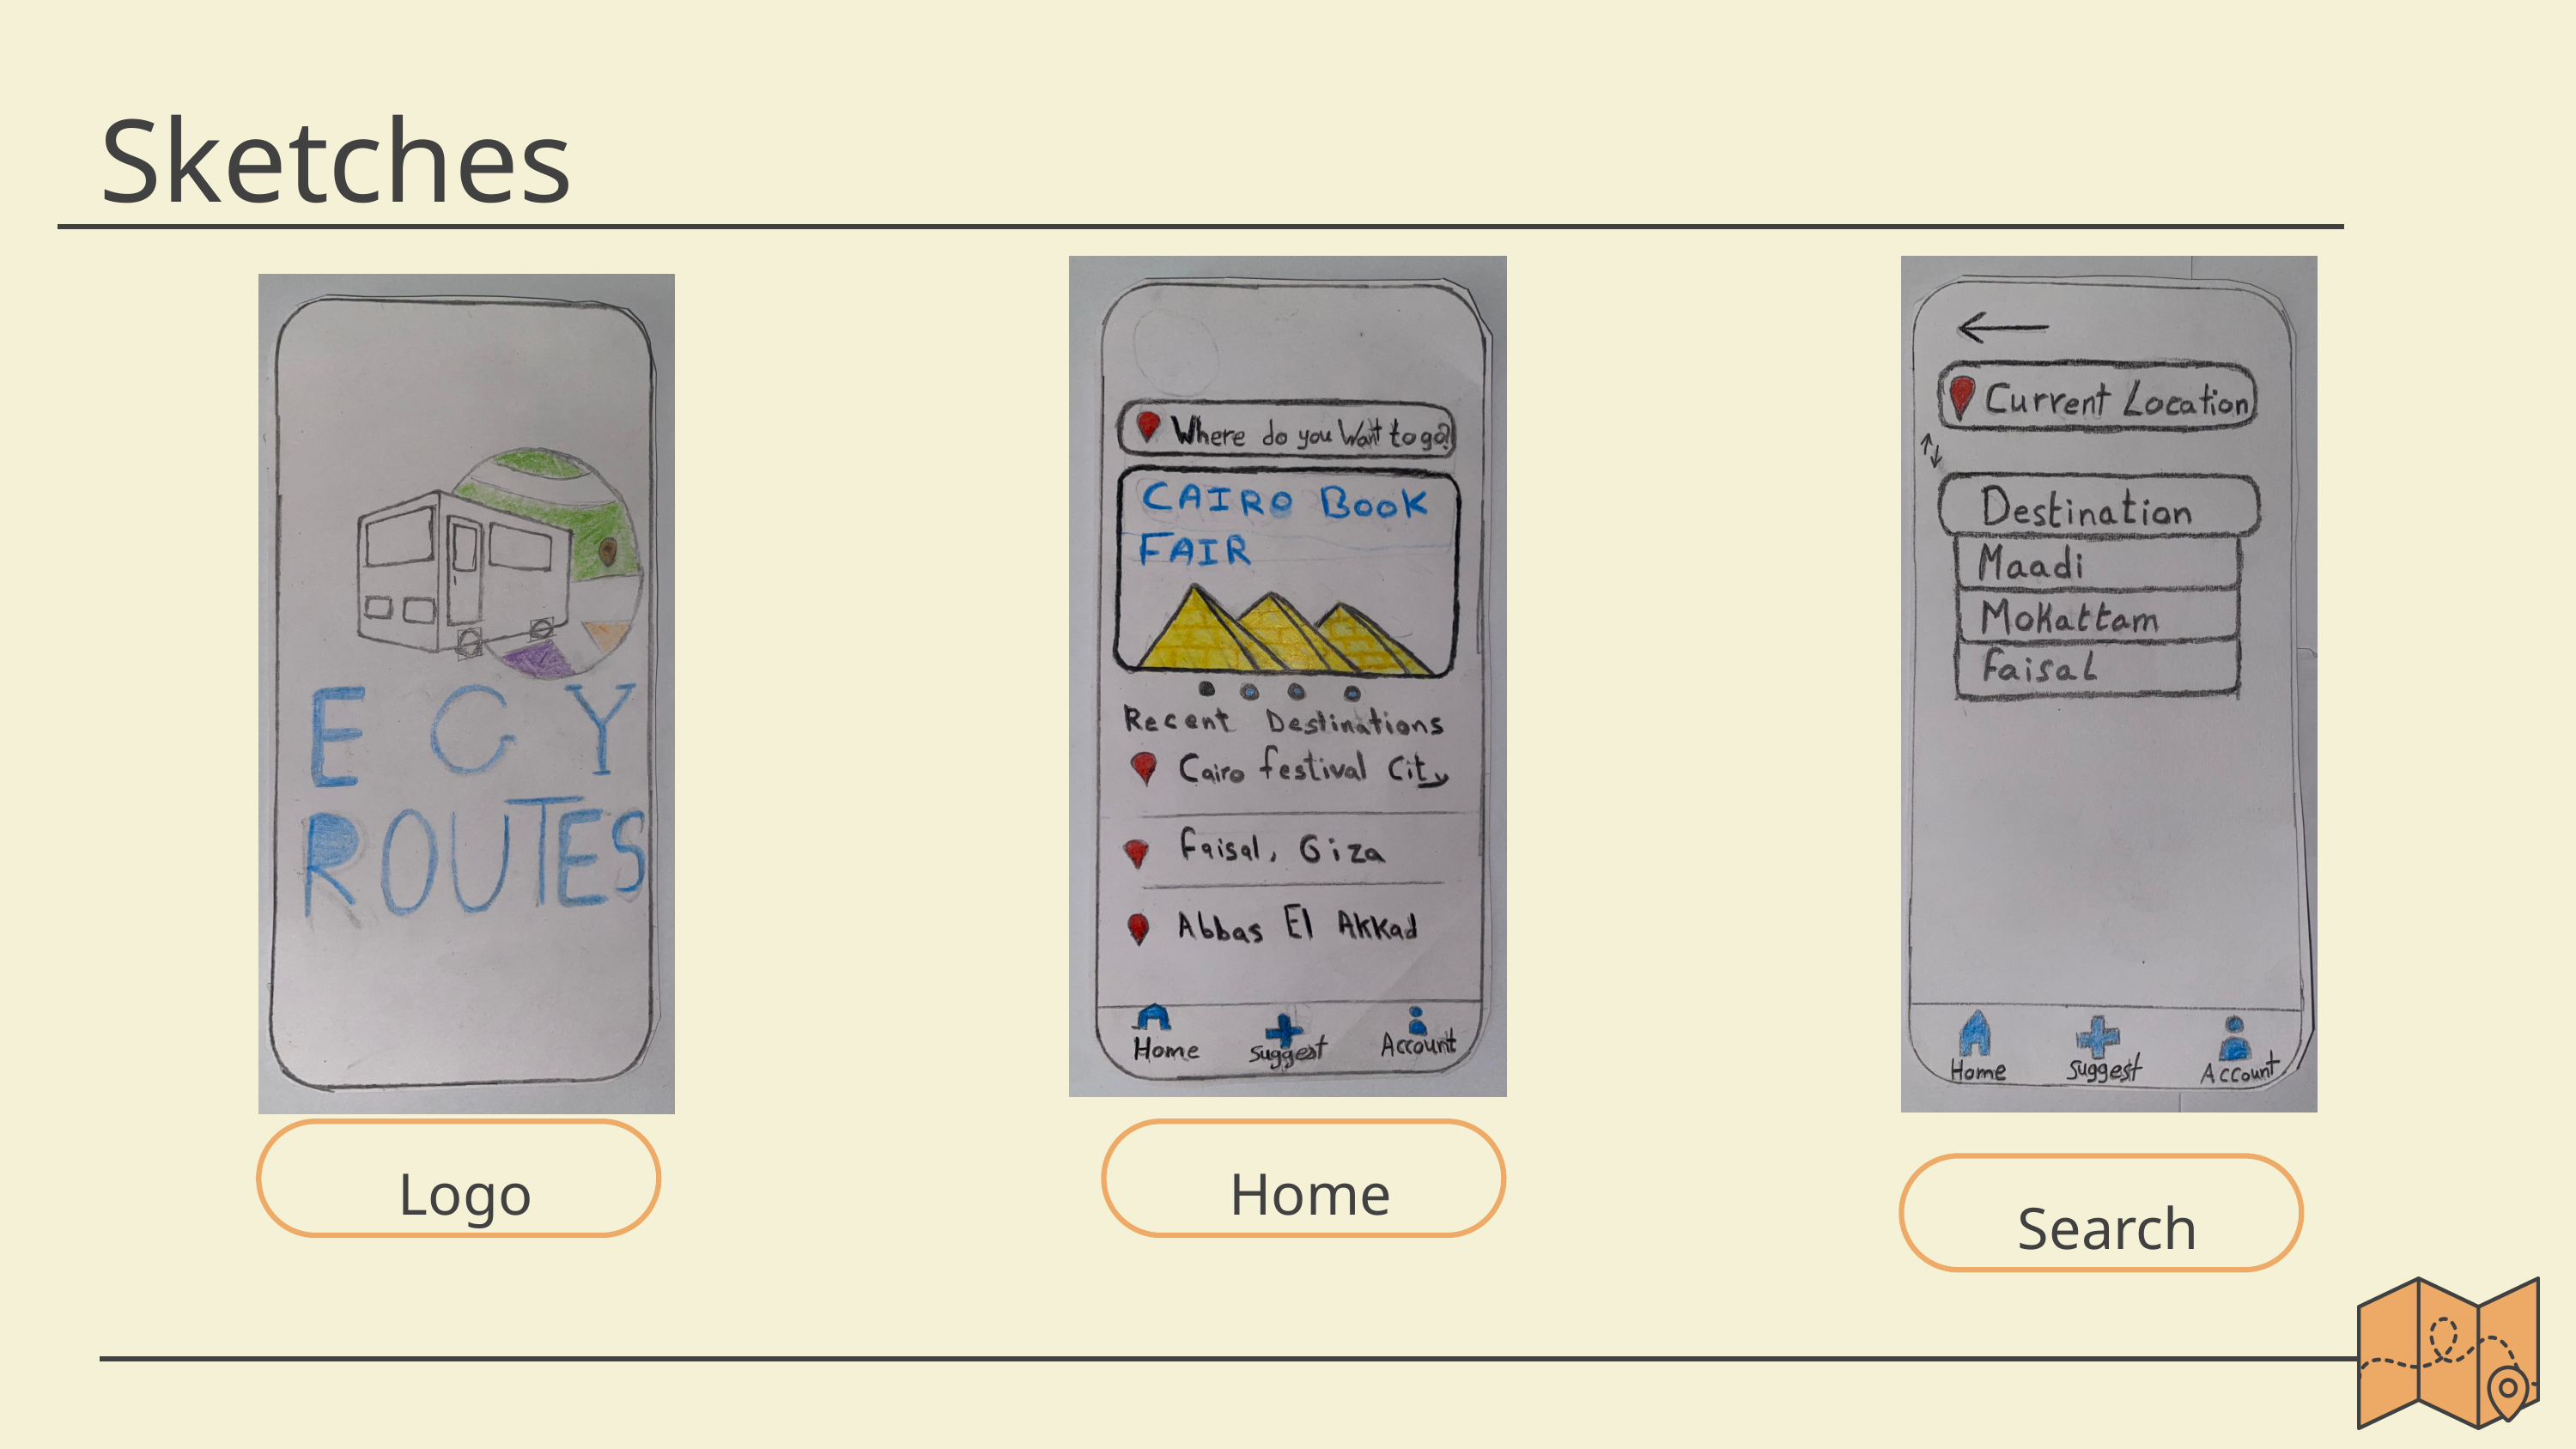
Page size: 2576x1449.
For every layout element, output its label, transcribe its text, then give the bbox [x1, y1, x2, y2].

picture [258, 274, 675, 1114]
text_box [1105, 1099, 1503, 1449]
picture [1901, 256, 2318, 1113]
picture [2357, 1276, 2540, 1430]
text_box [260, 1099, 658, 1449]
picture [1069, 256, 1507, 1097]
text_box Sketches [99, 33, 1949, 226]
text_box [1904, 1133, 2300, 1449]
